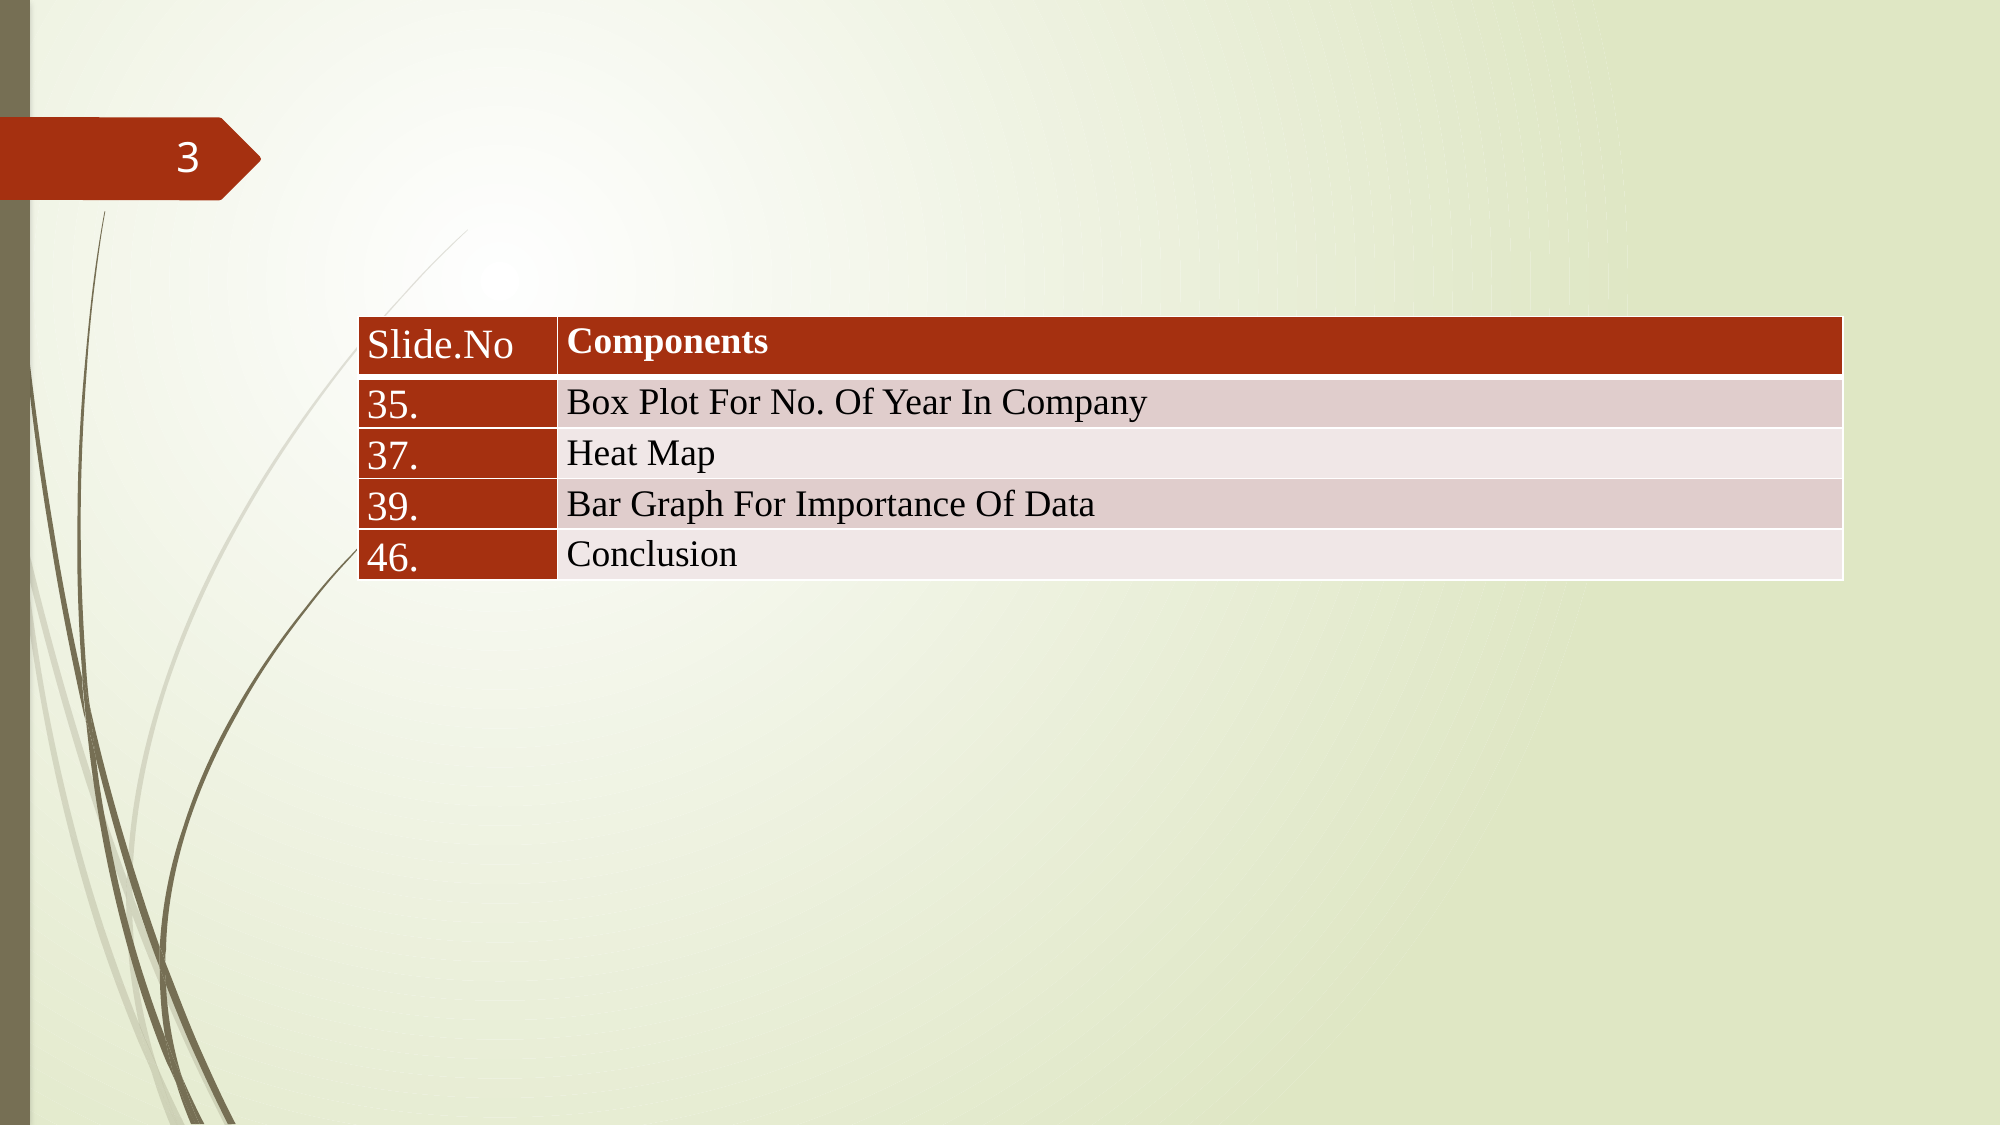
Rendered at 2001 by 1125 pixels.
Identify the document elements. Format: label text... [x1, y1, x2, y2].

table_cell Conclusion [558, 530, 1842, 579]
table_cell 46. [359, 530, 557, 579]
table_cell Box Plot For No. Of Year In Company [558, 380, 1842, 427]
table_header Slide.No [359, 317, 557, 374]
table_cell Bar Graph For Importance Of Data [558, 479, 1842, 528]
slide_number 3 [87, 129, 216, 190]
table_cell 35. [359, 380, 557, 427]
table_header Components [558, 317, 1842, 374]
table_cell 39. [359, 479, 557, 528]
table_cell 37. [359, 429, 557, 478]
table_cell Heat Map [558, 429, 1842, 478]
